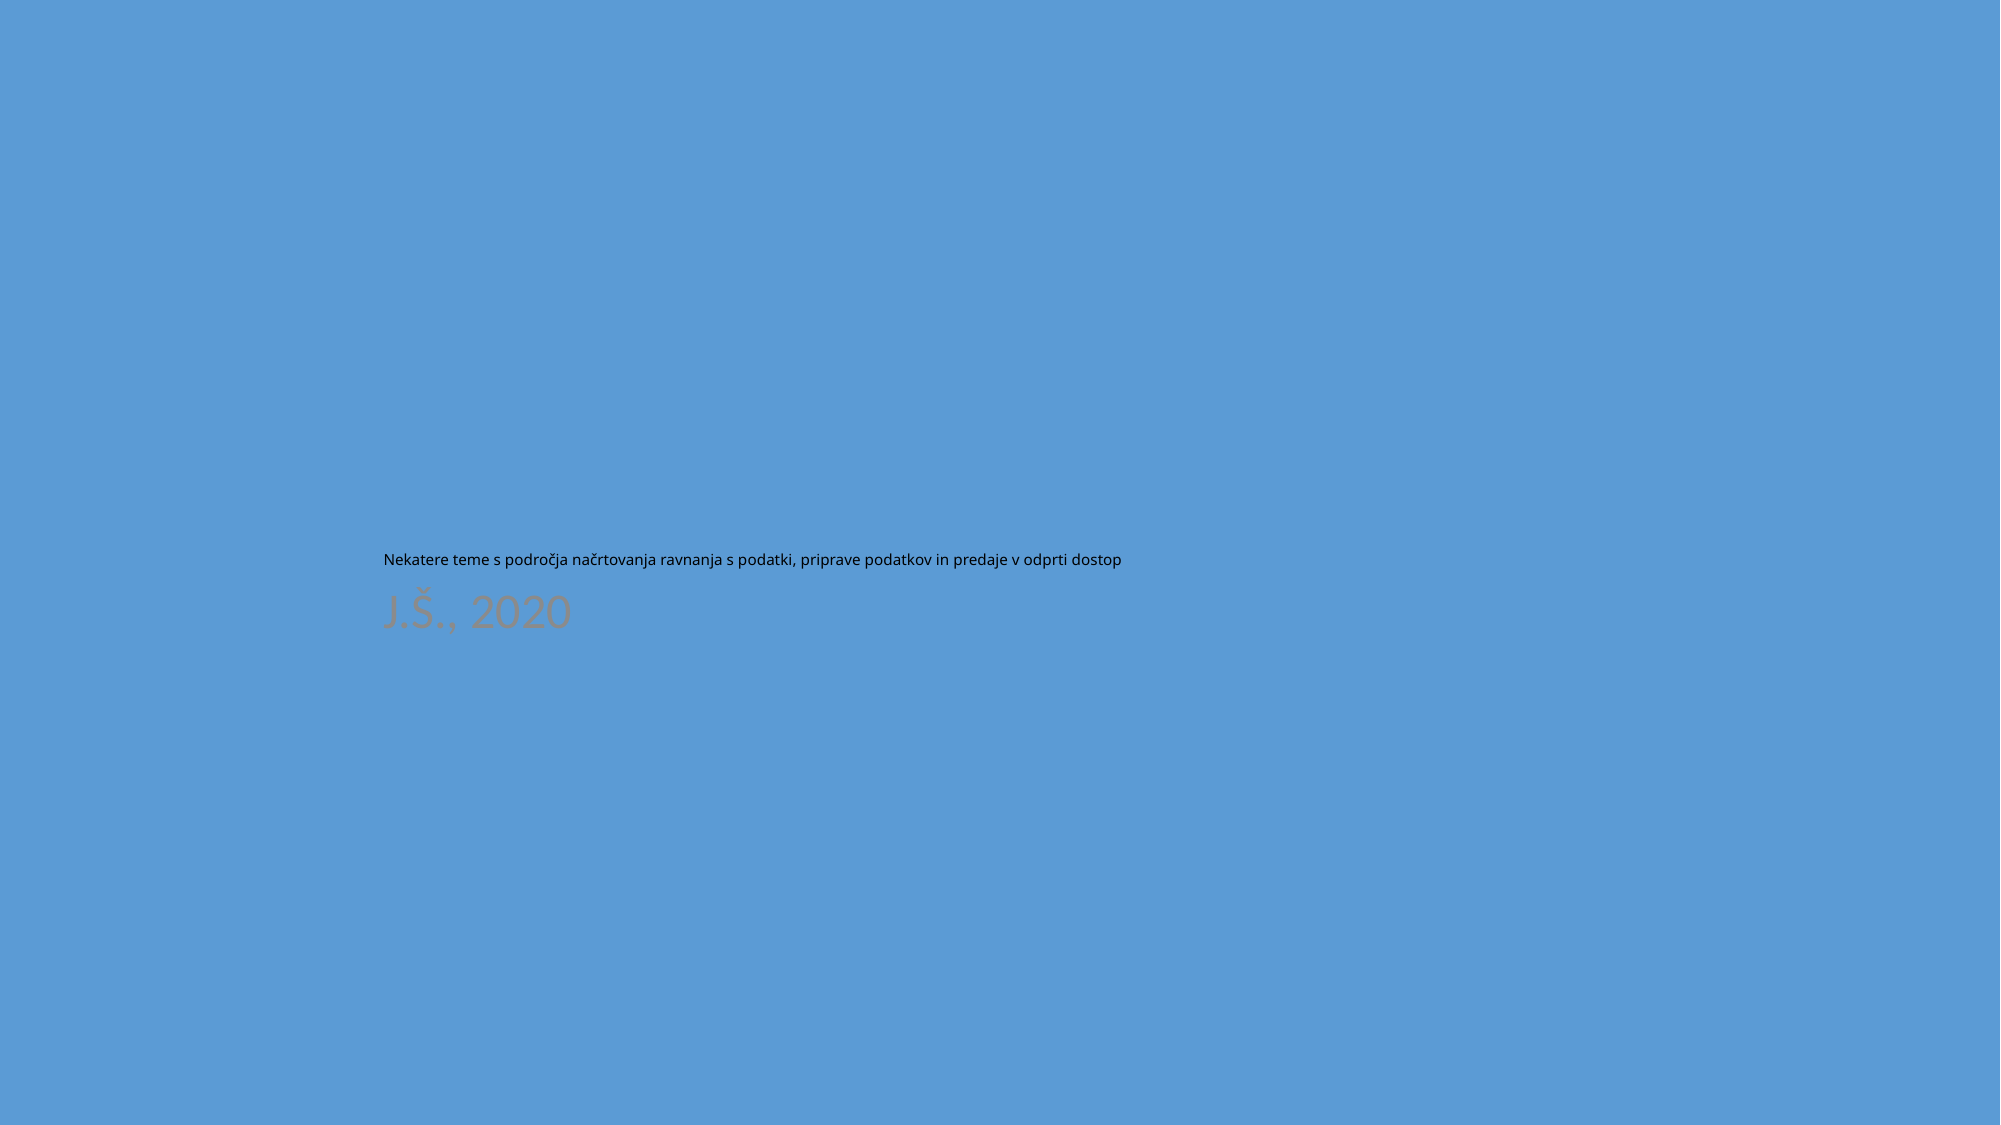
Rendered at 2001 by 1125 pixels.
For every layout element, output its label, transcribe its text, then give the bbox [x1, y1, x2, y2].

title Nekatere teme s področja načrtovanja ravnanja s podatki, priprave podatkov in predaje v odprti dostop [368, 387, 1644, 577]
list J.Š., 2020 [368, 577, 1644, 670]
